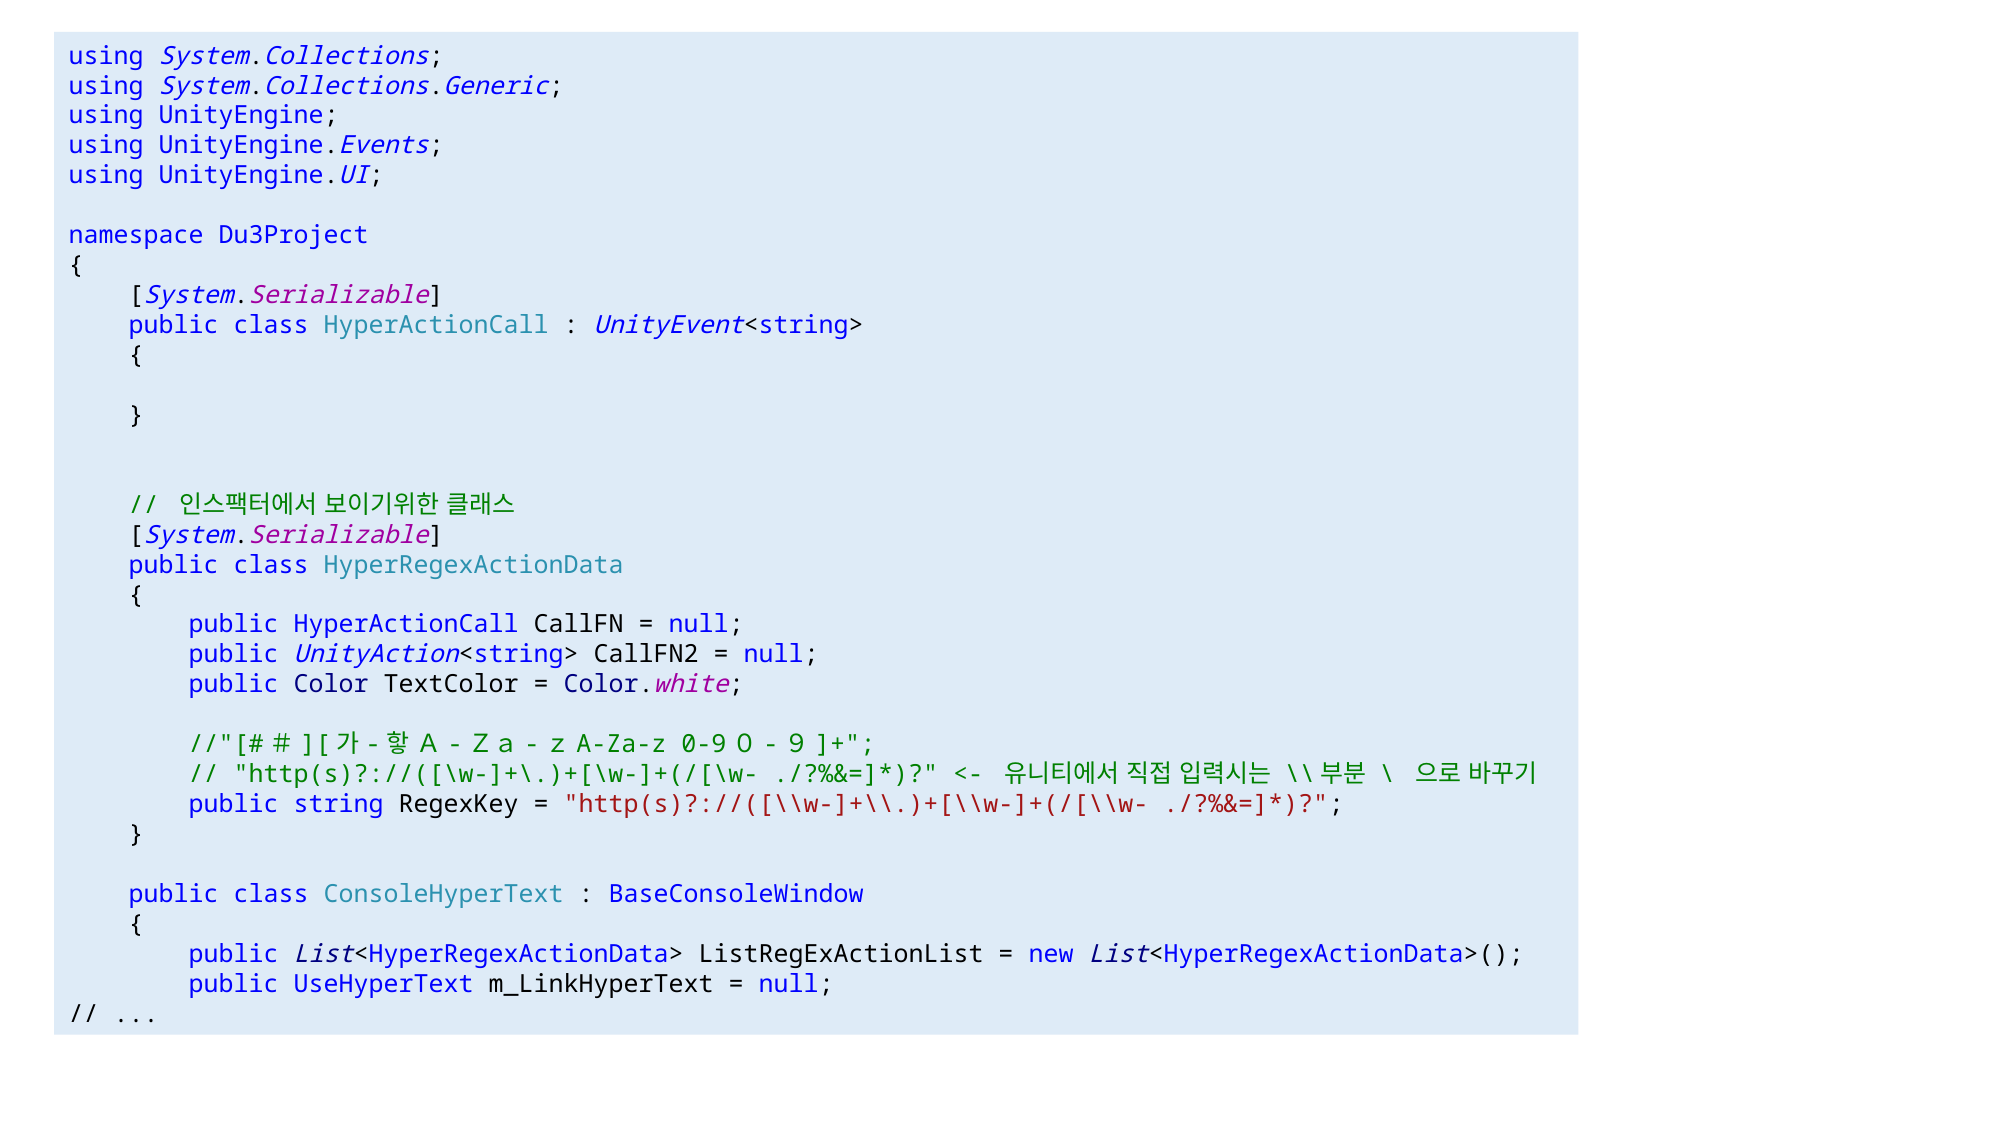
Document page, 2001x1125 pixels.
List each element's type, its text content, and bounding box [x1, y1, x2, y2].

text_box using System.Collections; using System.Collections.Generic; using UnityEngine; using UnityEngine.Events; using UnityEngine.UI; namespace Du3Project { [System.Serializable] public class HyperActionCall : UnityEvent<string> { } // 인스팩터에서 보이기위한 클래스 [System.Serializable] public class HyperRegexActionData { public HyperActionCall CallFN = null; public UnityAction<string> CallFN2 = null; public Color TextColor = Color.white; //"[#＃][가-핳 Ａ-Ｚａ-ｚA-Za-z 0-9０-９]+"; // "http(s)?://([\w-]+\.)+[\w-]+(/[\w- ./?%&=]*)?" <- 유니티에서 직접 입력시는 \\부분 \ 으로 바꾸기 public string RegexKey = "http(s)?://([\\w-]+\\.)+[\\w-]+(/[\\w- ./?%&=]*)?"; } public class ConsoleHyperText : BaseConsoleWindow { public List<HyperRegexActionData> ListRegExActionList = new List<HyperRegexActionData>(); public UseHyperText m_LinkHyperText = null; // ... [54, 31, 1579, 1035]
